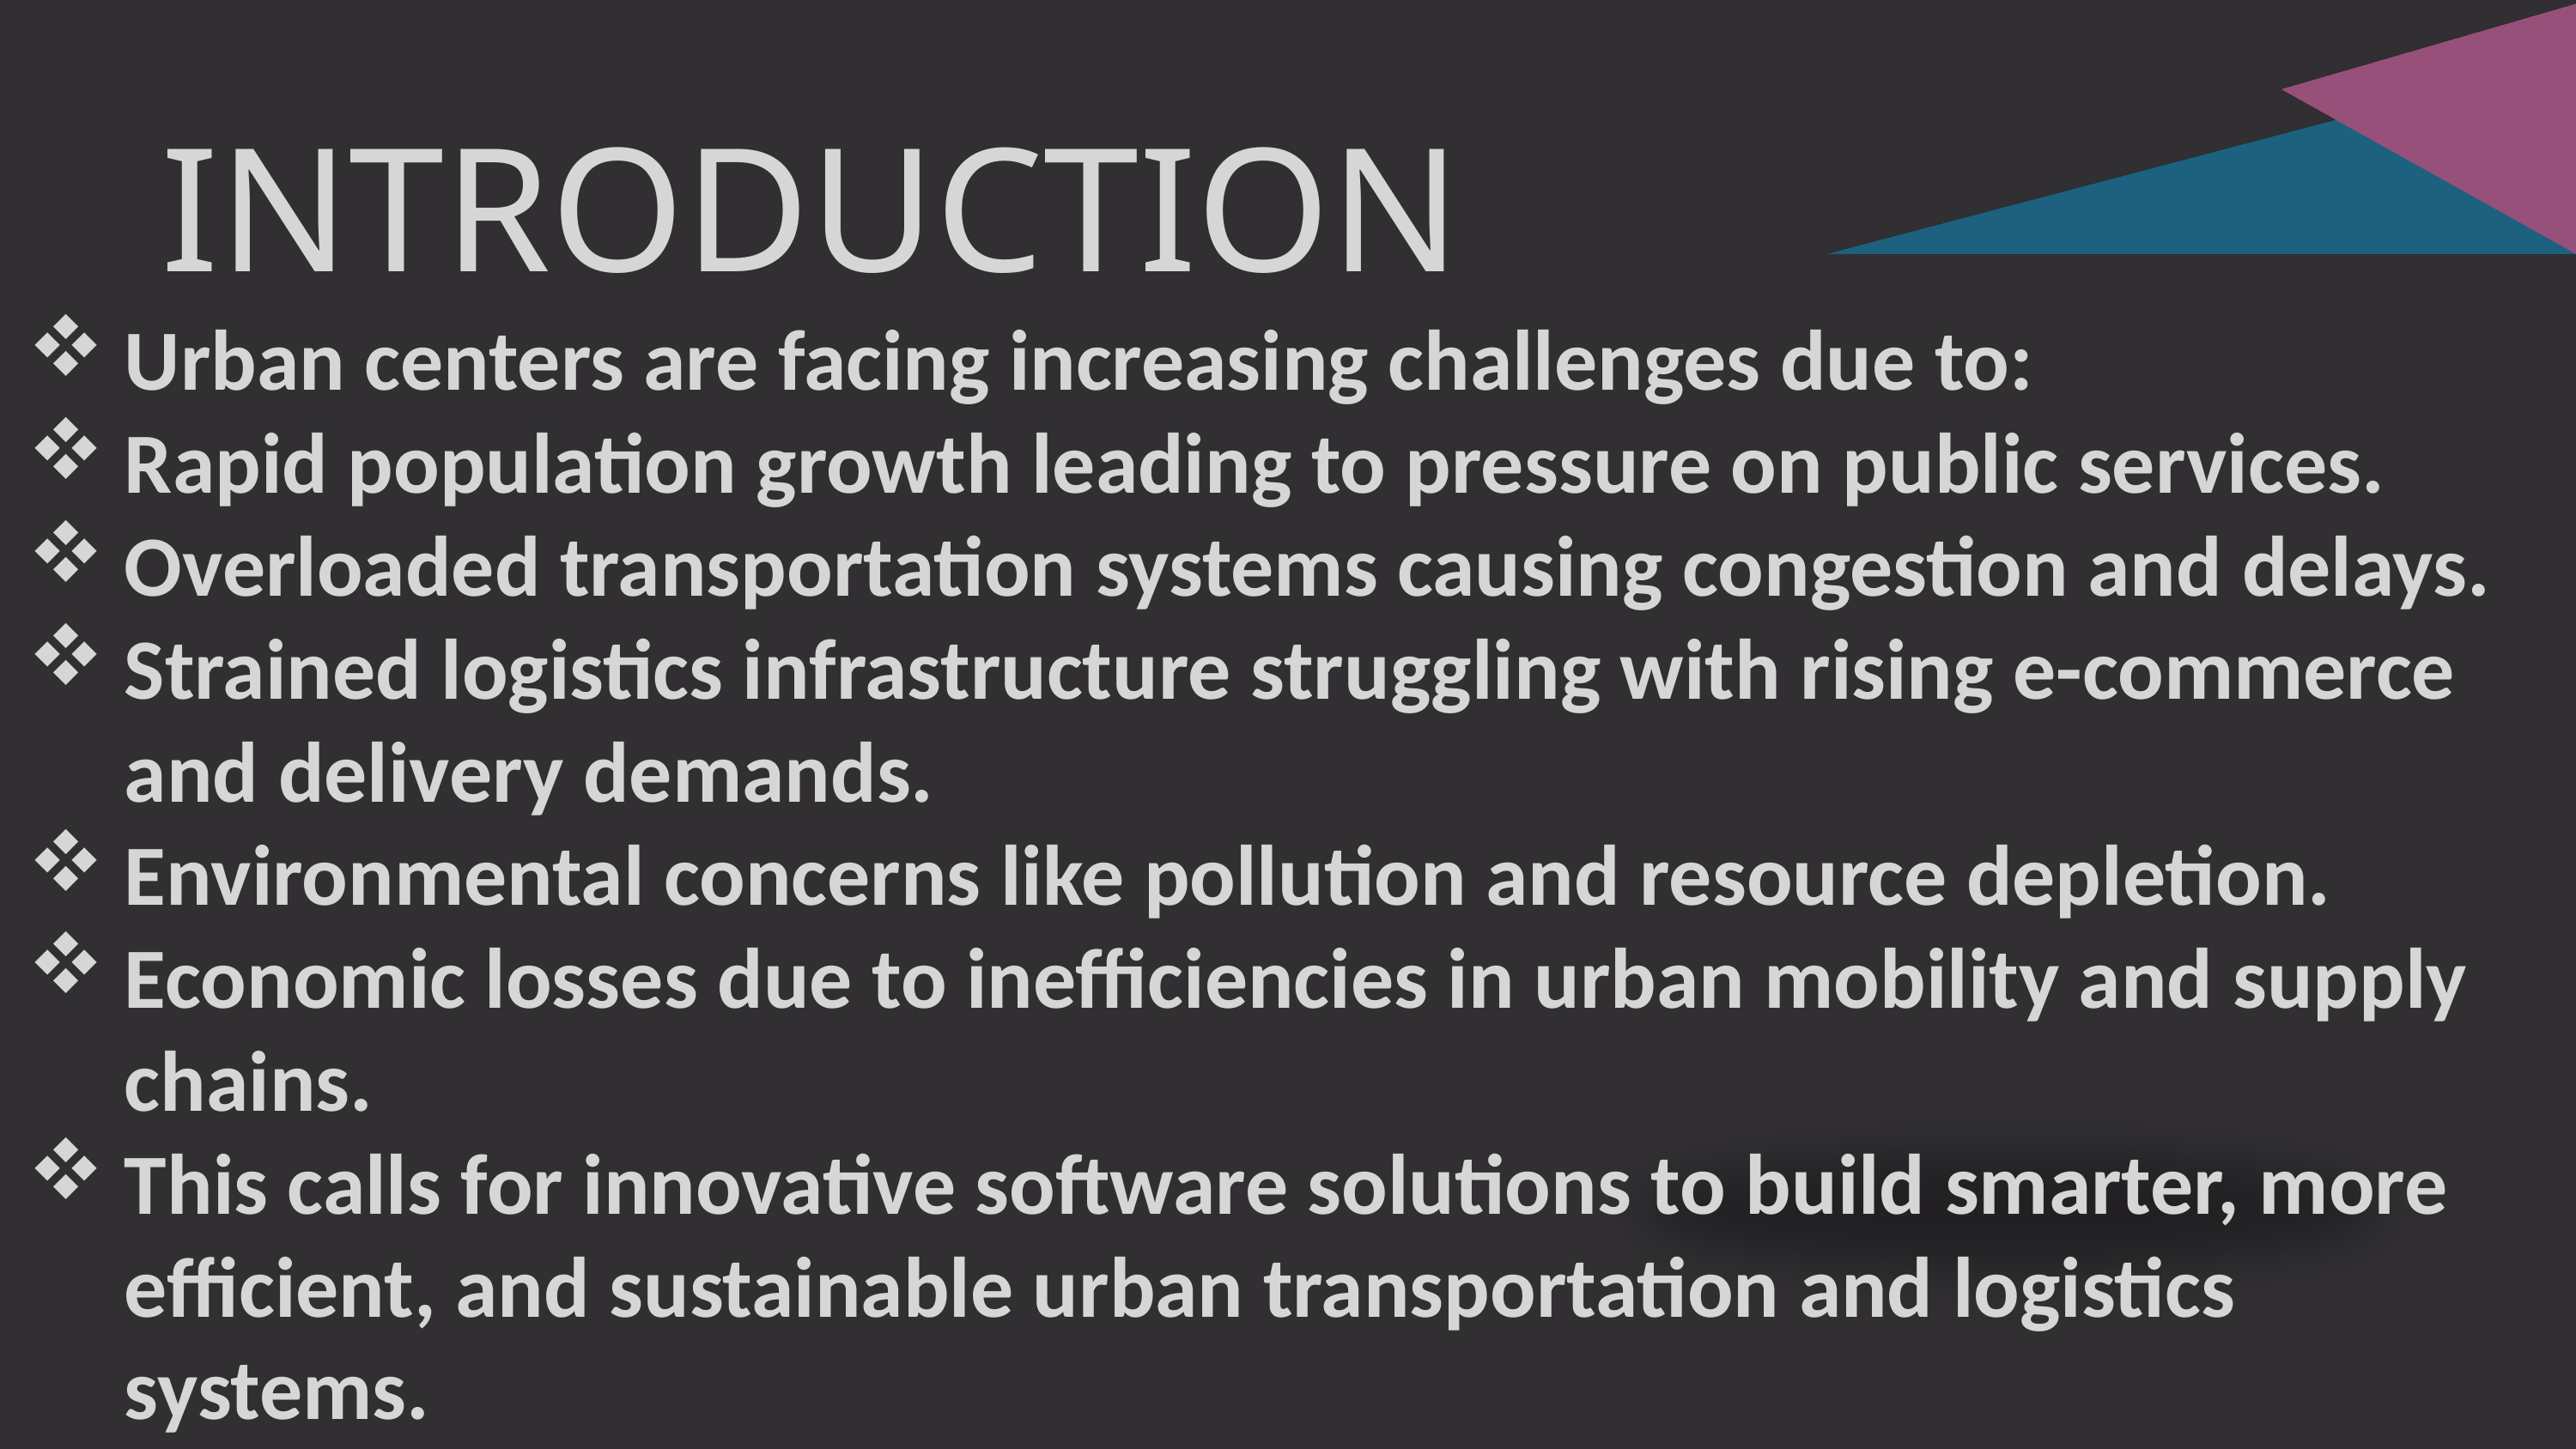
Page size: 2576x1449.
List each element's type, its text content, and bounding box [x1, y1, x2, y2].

text_box INTRODUCTION [161, 100, 1652, 306]
text_box [1826, 3, 2576, 254]
text_box Urban centers are facing increasing challenges due to: Rapid population growth leading to pressure on public services. Overloaded transportation systems causing congestion and delays. Strained logistics infrastructure struggling with rising e-commerce and delivery demands. Environmental concerns like pollution and resource depletion. Economic losses due to inefficiencies in urban mobility and supply chains. This calls for innovative software solutions to build smarter, more efficient, and sustainable urban transportation and logistics systems. [27, 304, 2549, 1438]
